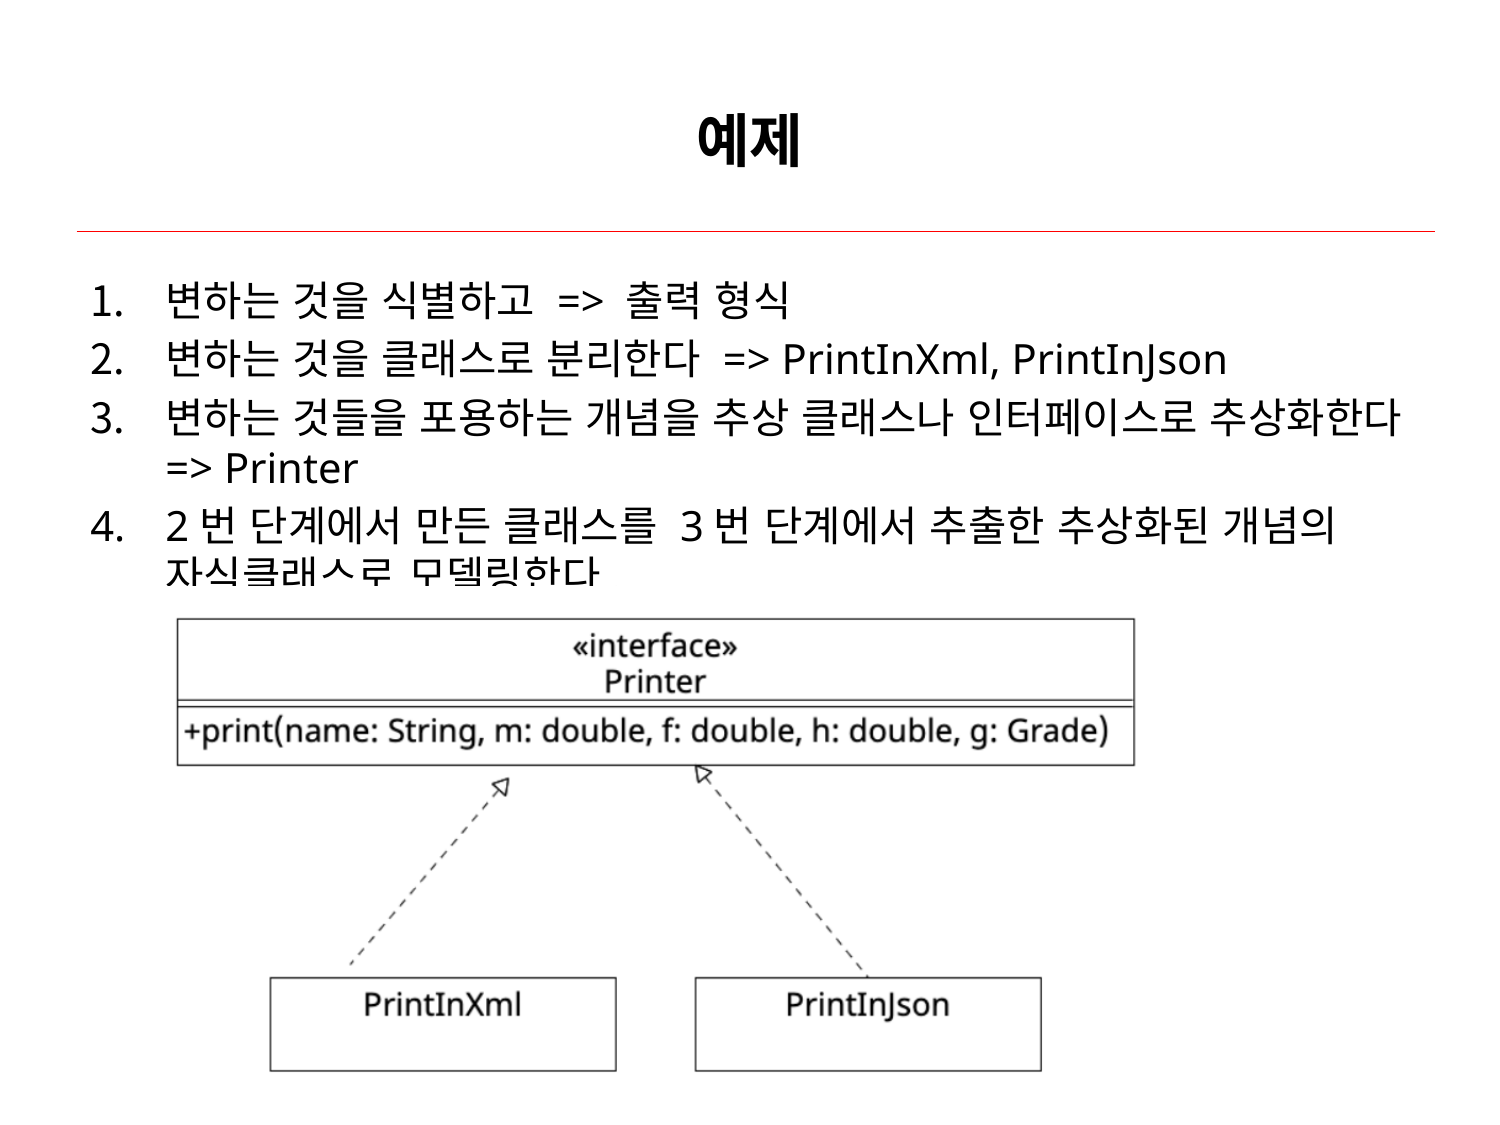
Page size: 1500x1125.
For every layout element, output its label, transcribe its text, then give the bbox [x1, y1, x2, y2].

picture [112, 585, 1247, 1088]
title 예제 [75, 45, 1425, 233]
list 변하는 것을 식별하고 => 출력 형식 변하는 것을 클래스로 분리한다 => PrintInXml, PrintInJson 변하는 것들을 포용하는 개념을 추상 클래스나 인터페이스로 추상화한다 => Printer 2번 단계에서 만든 클래스를 3번 단계에서 추출한 추상화된 개념의 자식클래스로 모델링한다. [75, 267, 1426, 634]
